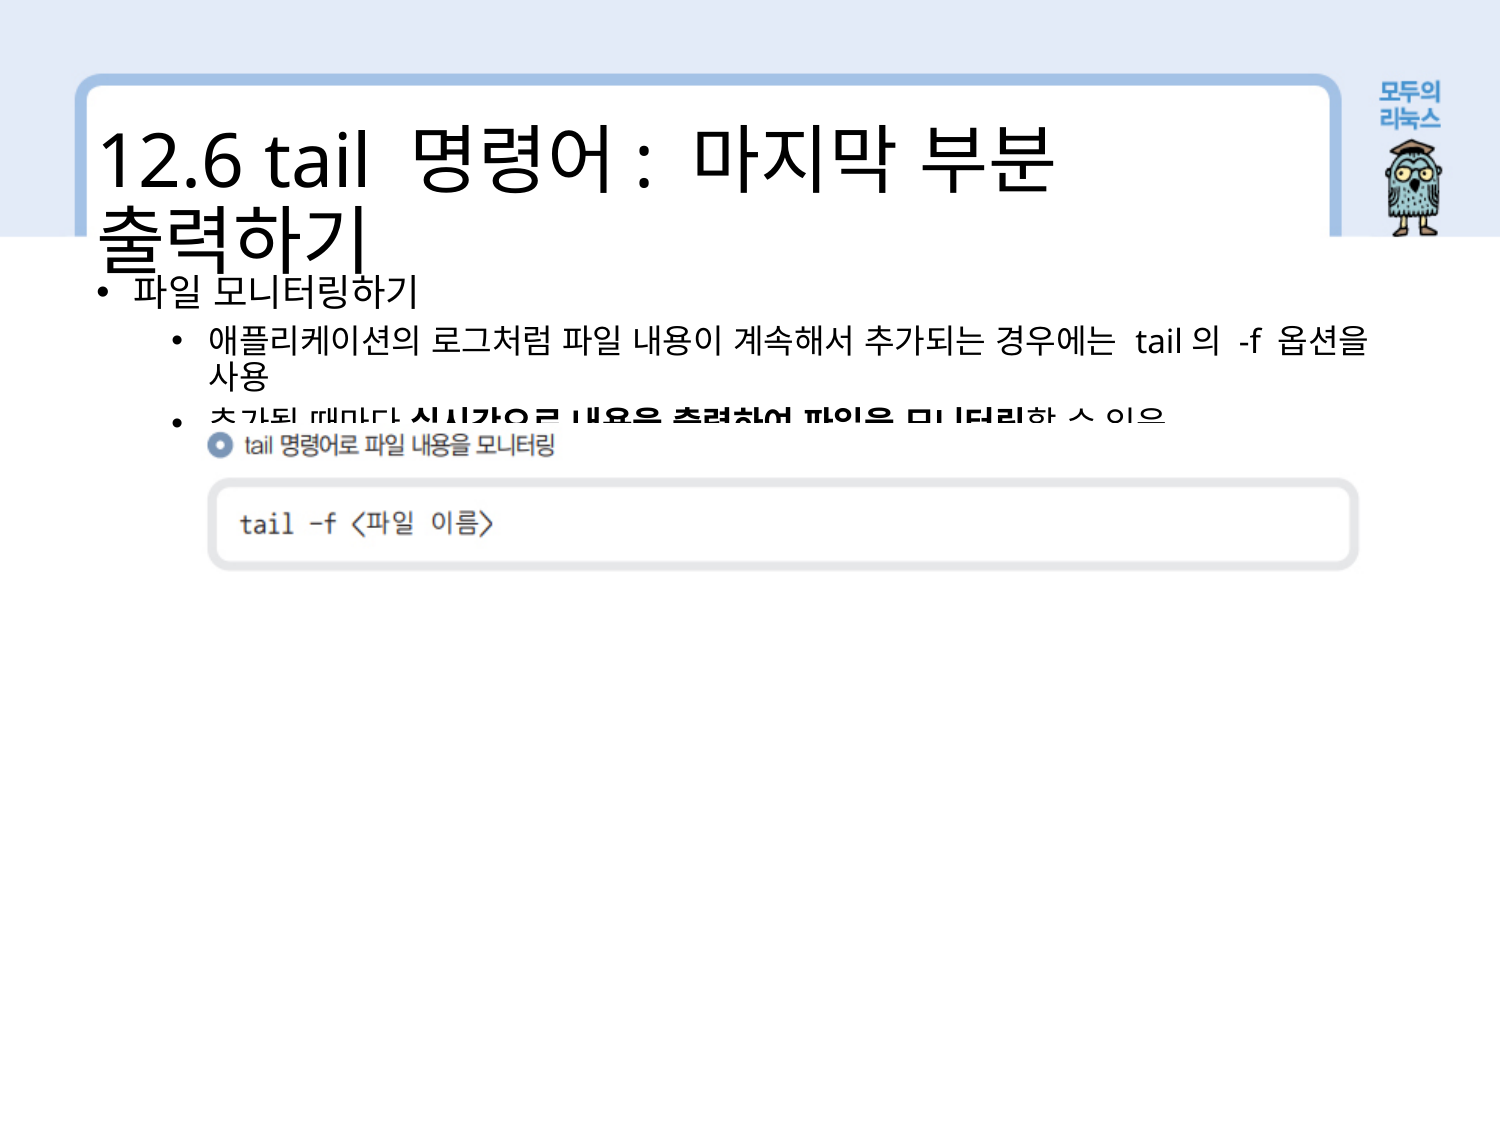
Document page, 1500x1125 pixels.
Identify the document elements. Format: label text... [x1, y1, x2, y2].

text_box 12.6 tail 명령어: 마지막 부분 출력하기 [81, 115, 1335, 221]
text_box 파일 모니터링하기 애플리케이션의 로그처럼 파일 내용이 계속해서 추가되는 경우에는 tail의 -f 옵션을 사용 추가될 때마다 실시간으로 내용을 출력하여 파일을 모니터링할 수 있음 [81, 266, 1407, 1024]
picture [0, 0, 1500, 1125]
